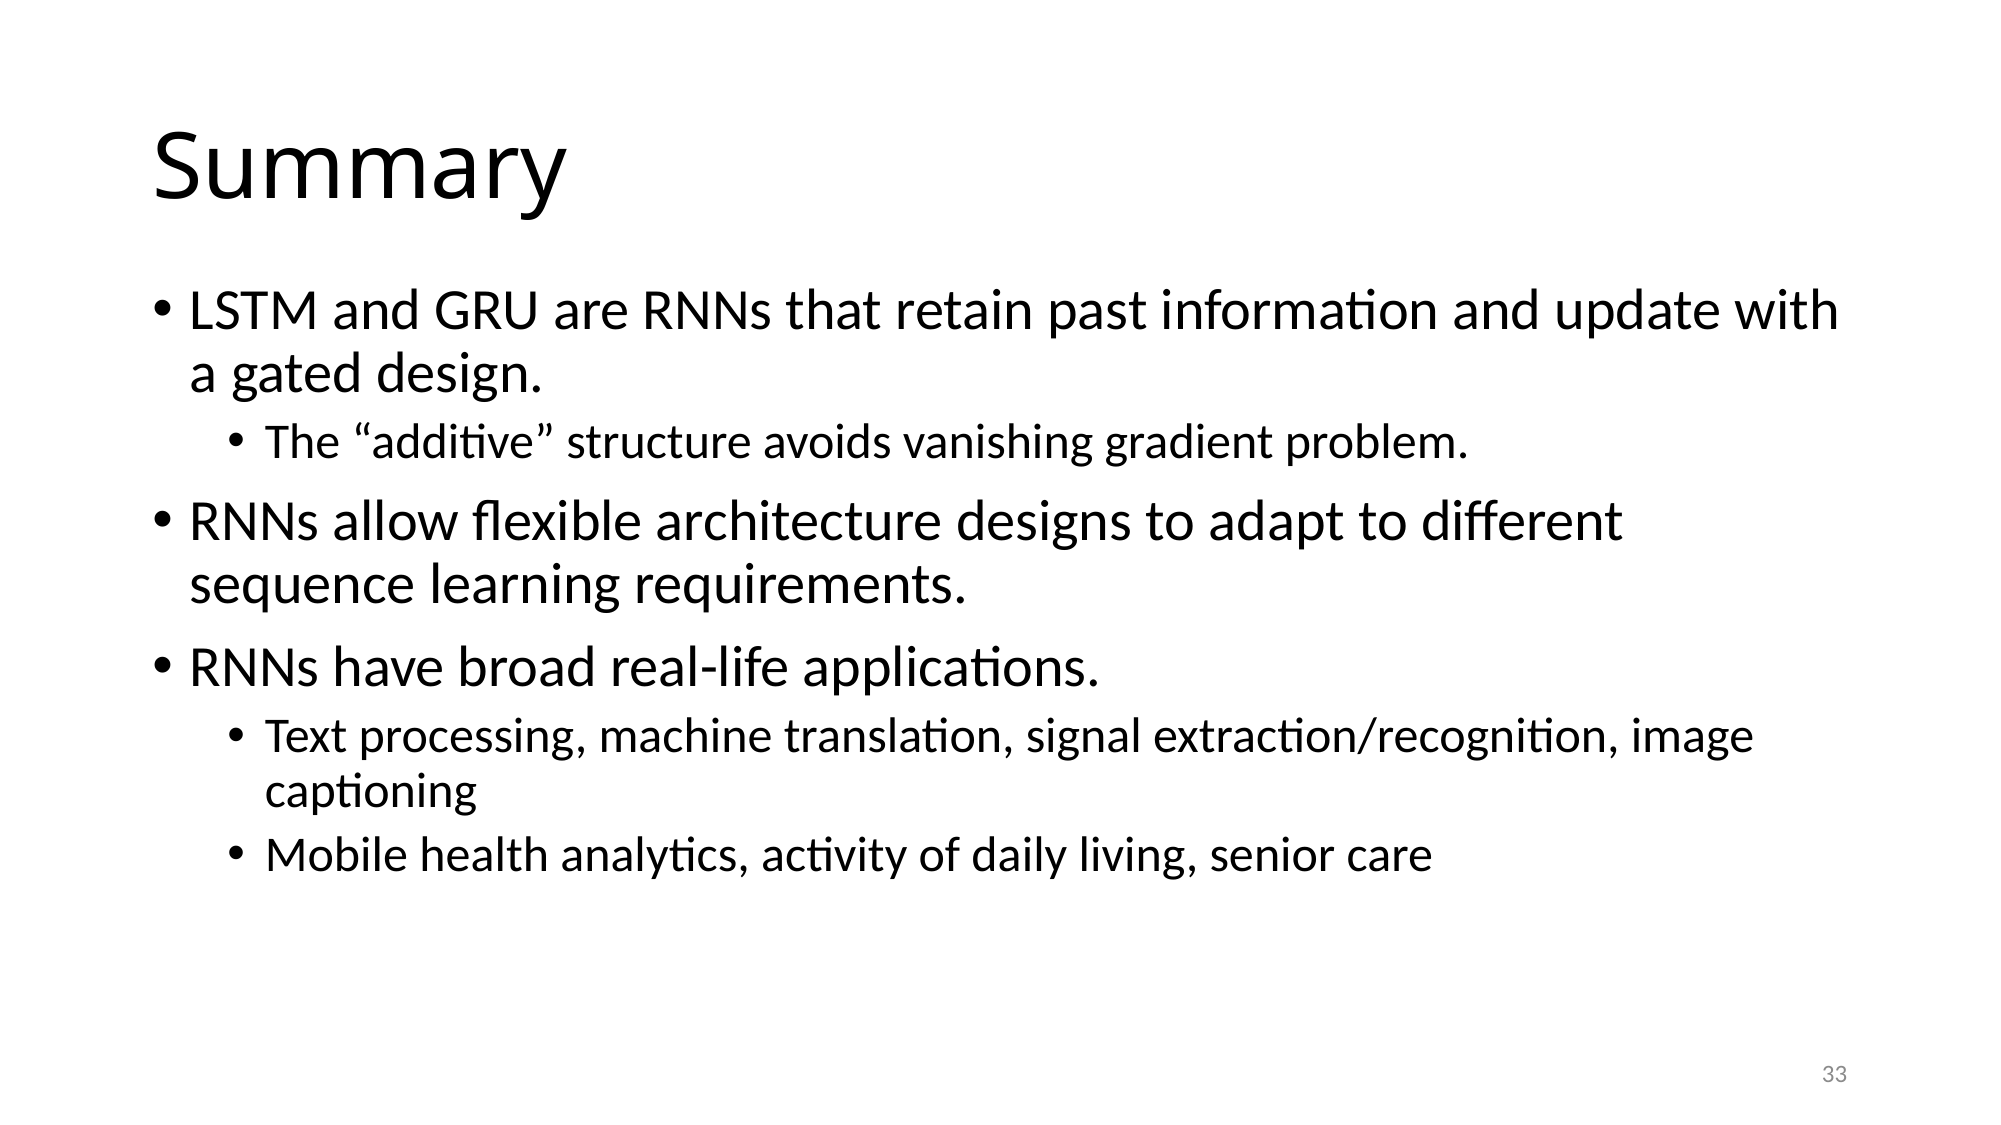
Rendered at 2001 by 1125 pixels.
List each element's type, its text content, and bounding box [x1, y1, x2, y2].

slide_number 33 [1412, 1042, 1863, 1103]
list LSTM and GRU are RNNs that retain past information and update with a gated design. The “additive” structure avoids vanishing gradient problem. RNNs allow flexible architecture designs to adapt to different sequence learning requirements. RNNs have broad real-life applications. Text processing, machine translation, signal extraction/recognition, image captioning Mobile health analytics, activity of daily living, senior care [137, 190, 1863, 935]
title Summary [137, 59, 1863, 190]
